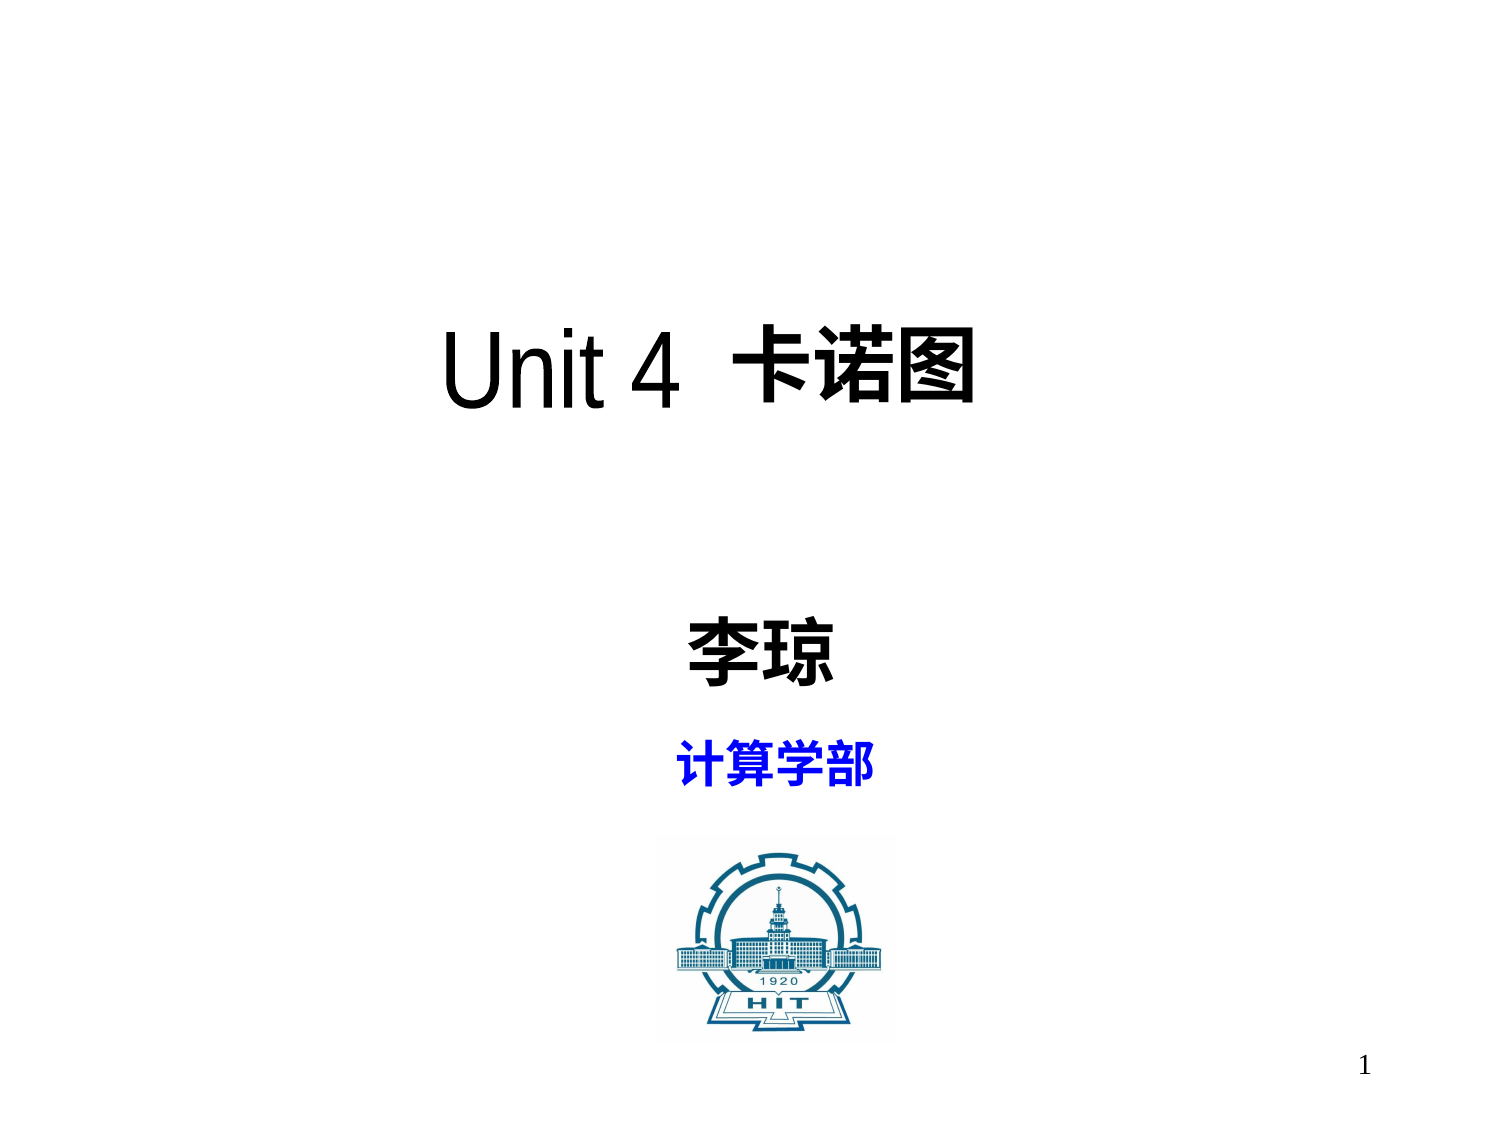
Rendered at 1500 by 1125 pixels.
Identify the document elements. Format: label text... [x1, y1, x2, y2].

text_box 卡诺图 [714, 304, 1500, 420]
text_box 李琼 计算学部 [159, 597, 1365, 802]
picture [655, 834, 897, 1044]
slide_number 1 [1074, 1025, 1388, 1100]
